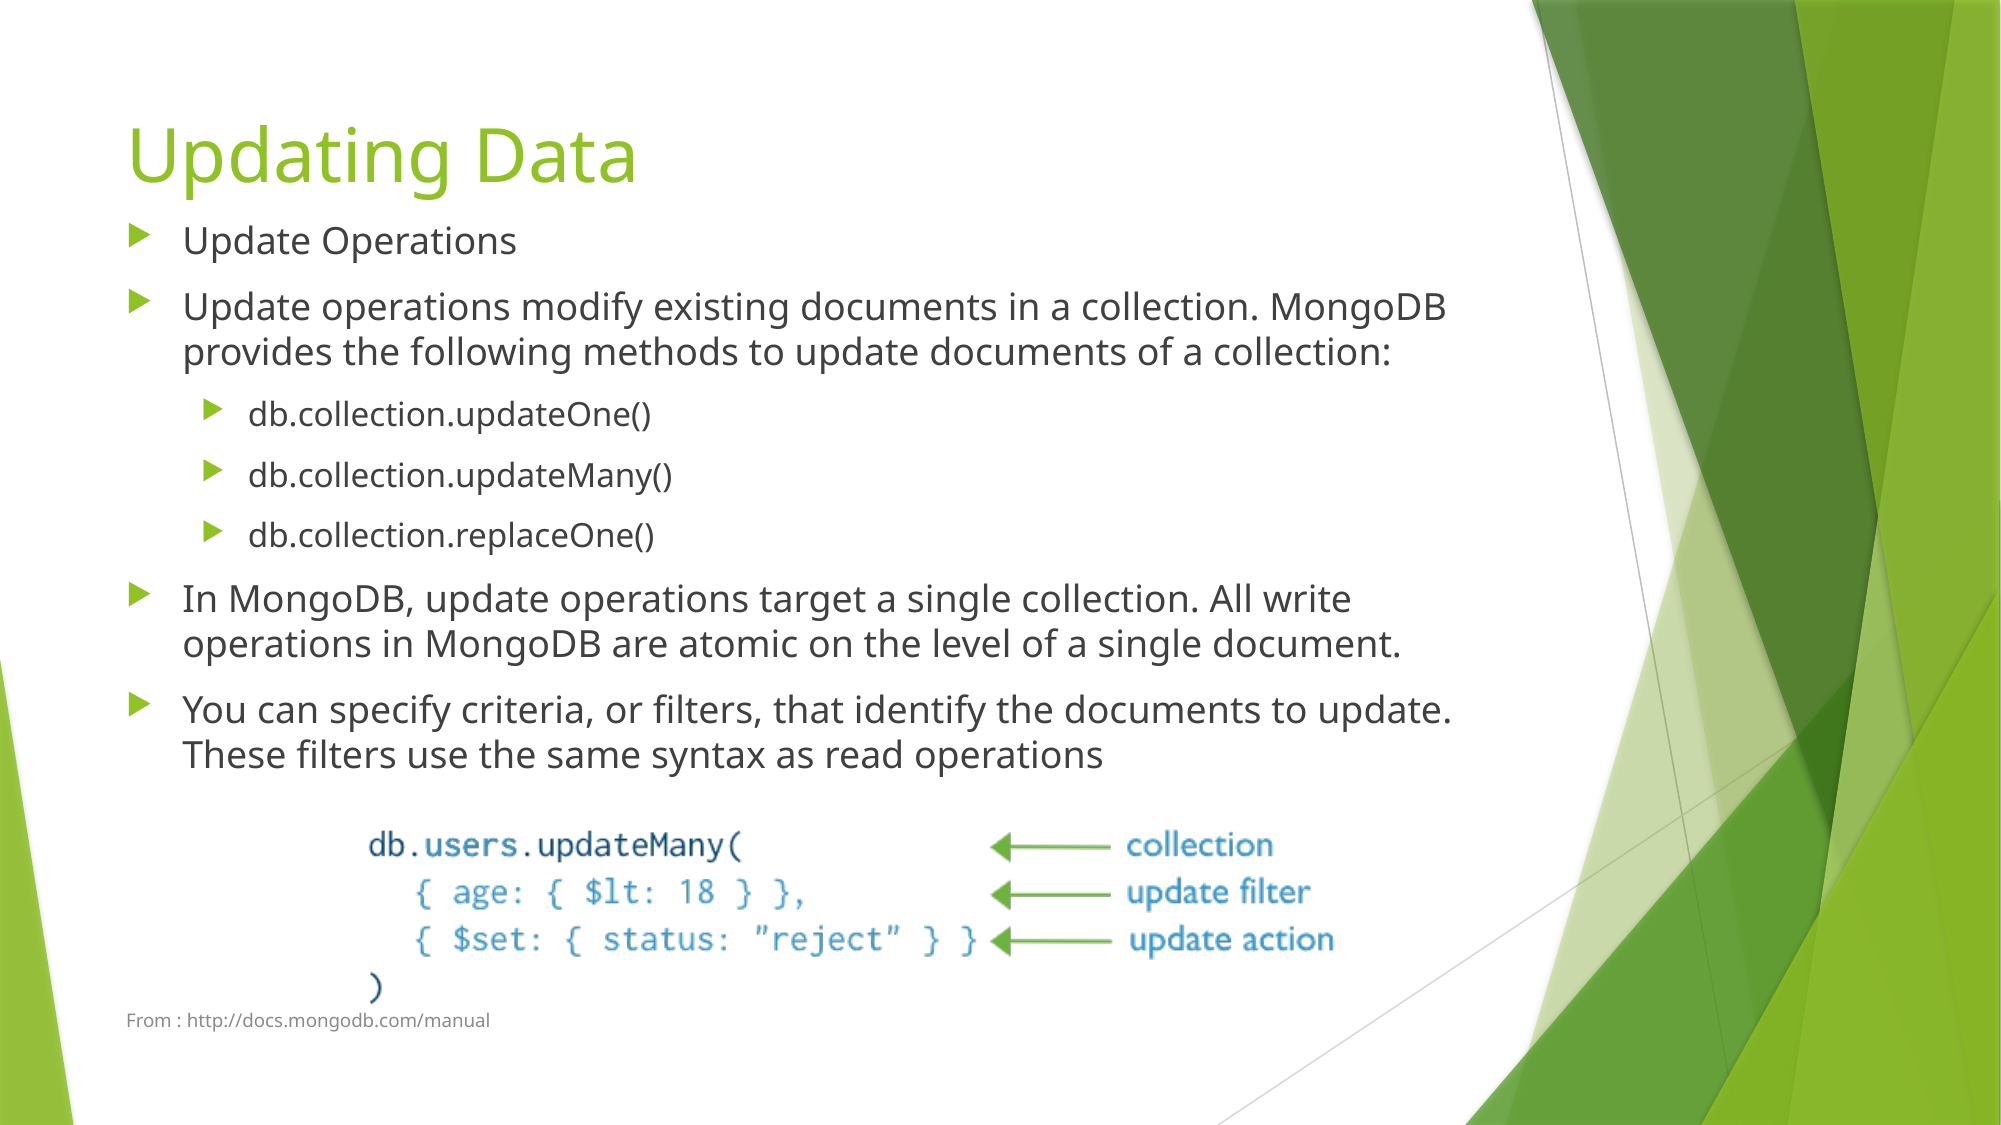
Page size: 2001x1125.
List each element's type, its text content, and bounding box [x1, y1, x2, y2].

title Updating Data [111, 99, 1522, 209]
picture [360, 817, 1362, 1022]
list Update Operations Update operations modify existing documents in a collection. MongoDB provides the following methods to update documents of a collection: db.collection.updateOne() db.collection.updateMany() db.collection.replaceOne() In MongoDB, update operations target a single collection. All write operations in MongoDB are atomic on the level of a single document. You can specify criteria, or filters, that identify the documents to update. These filters use the same syntax as read operations [111, 209, 1522, 992]
footer From : http://docs.mongodb.com/manual [111, 991, 1145, 1051]
